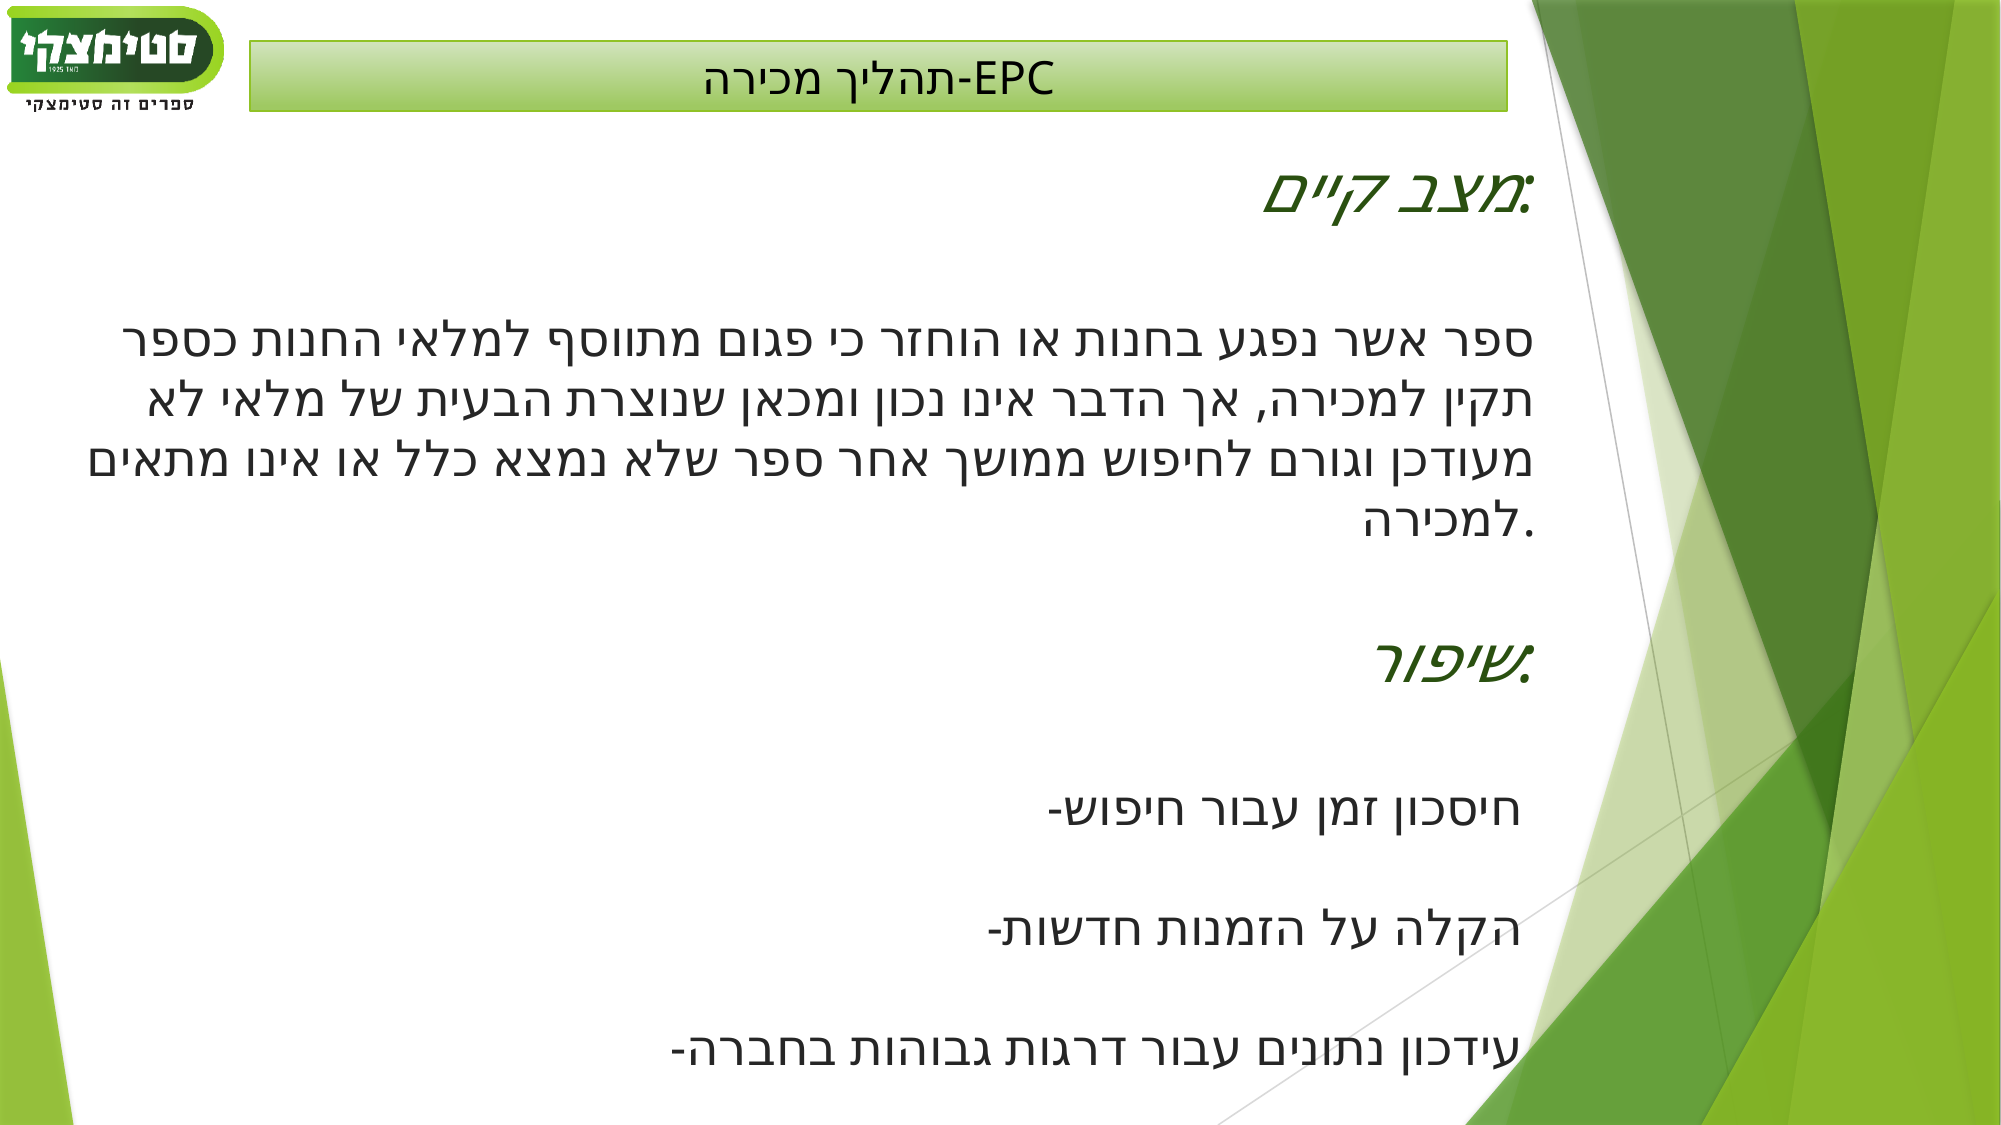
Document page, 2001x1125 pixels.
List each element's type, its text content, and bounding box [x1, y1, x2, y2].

picture [7, 6, 224, 112]
text_box EPC-תהליך מכירה [249, 40, 1508, 112]
text_box מצב קיים: ספר אשר נפגע בחנות או הוחזר כי פגום מתווסף למלאי החנות כספר תקין למכירה, אך הדבר אינו נכון ומכאן שנוצרת הבעית של מלאי לא מעודכן וגורם לחיפוש ממושך אחר ספר שלא נמצא כלל או אינו מתאים למכירה. שיפור: -חיסכון זמן עבור חיפוש -הקלה על הזמנות חדשות -עידכון נתונים עבור דרגות גבוהות בחברה [63, 138, 1551, 1084]
